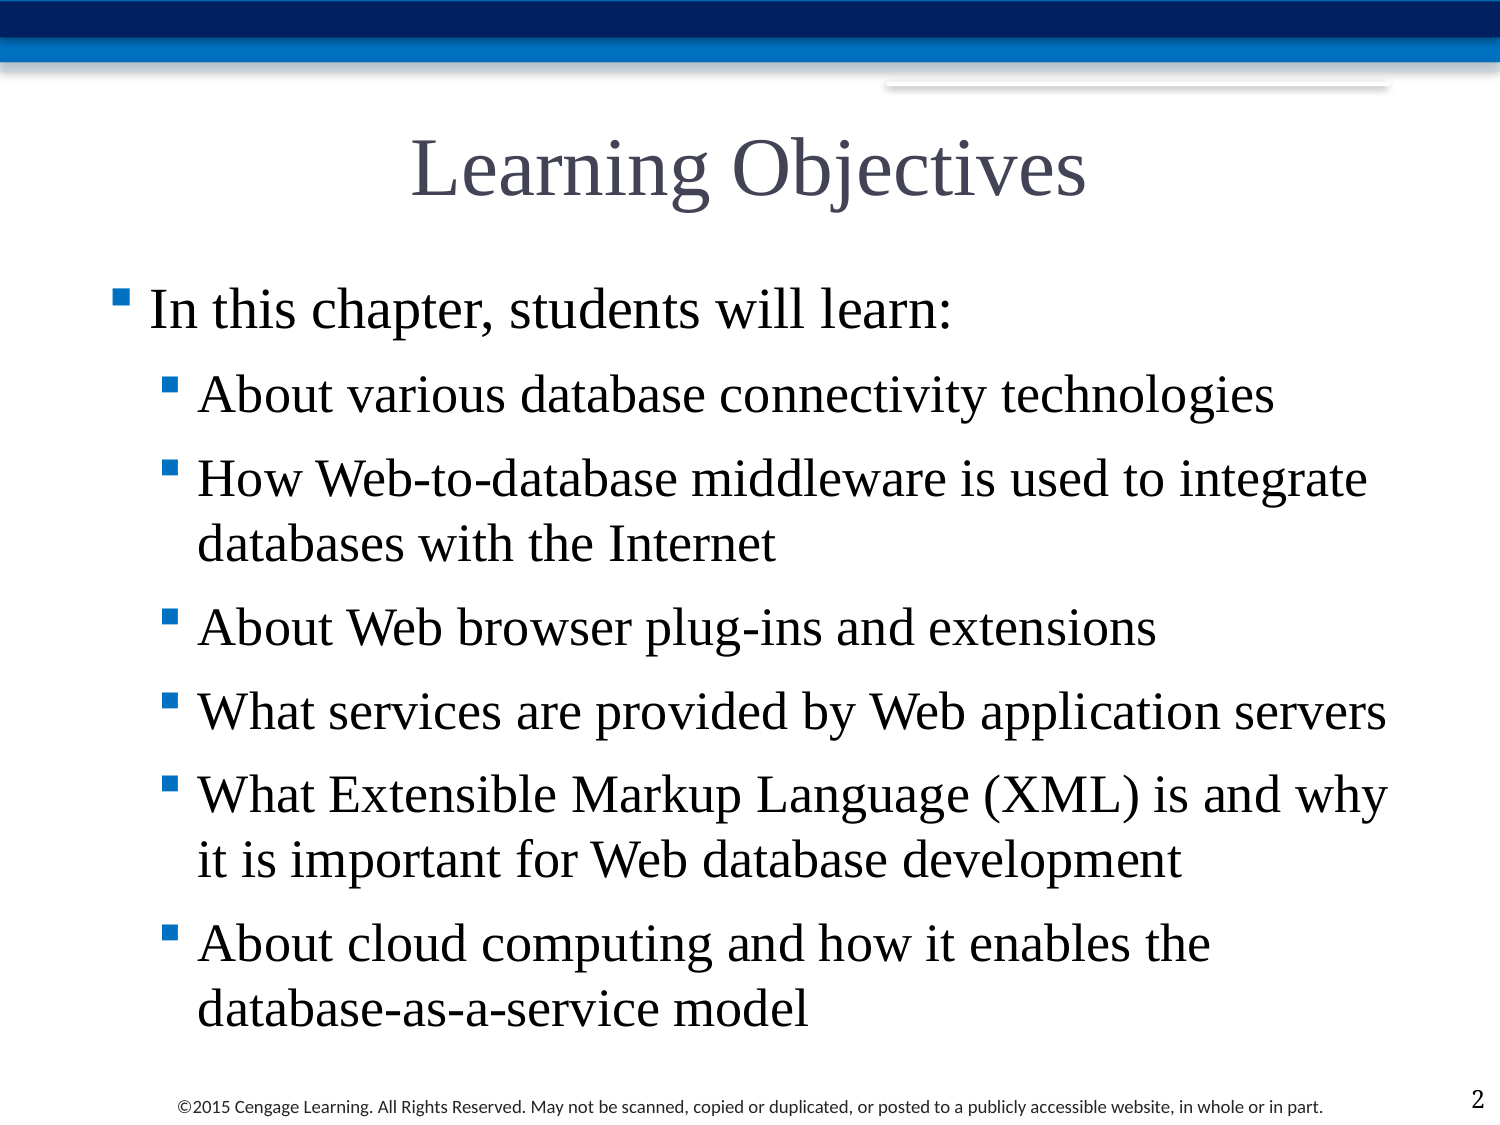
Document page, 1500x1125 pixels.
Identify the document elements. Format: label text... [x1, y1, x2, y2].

title Learning Objectives [75, 75, 1425, 250]
list In this chapter, students will learn: About various database connectivity technologies How Web-to-database middleware is used to integrate databases with the Internet About Web browser plug-ins and extensions What services are provided by Web application servers What Extensible Markup Language (XML) is and why it is important for Web database development About cloud computing and how it enables the database-as-a-service model [75, 262, 1425, 1066]
slide_number 2 [1425, 1074, 1500, 1125]
